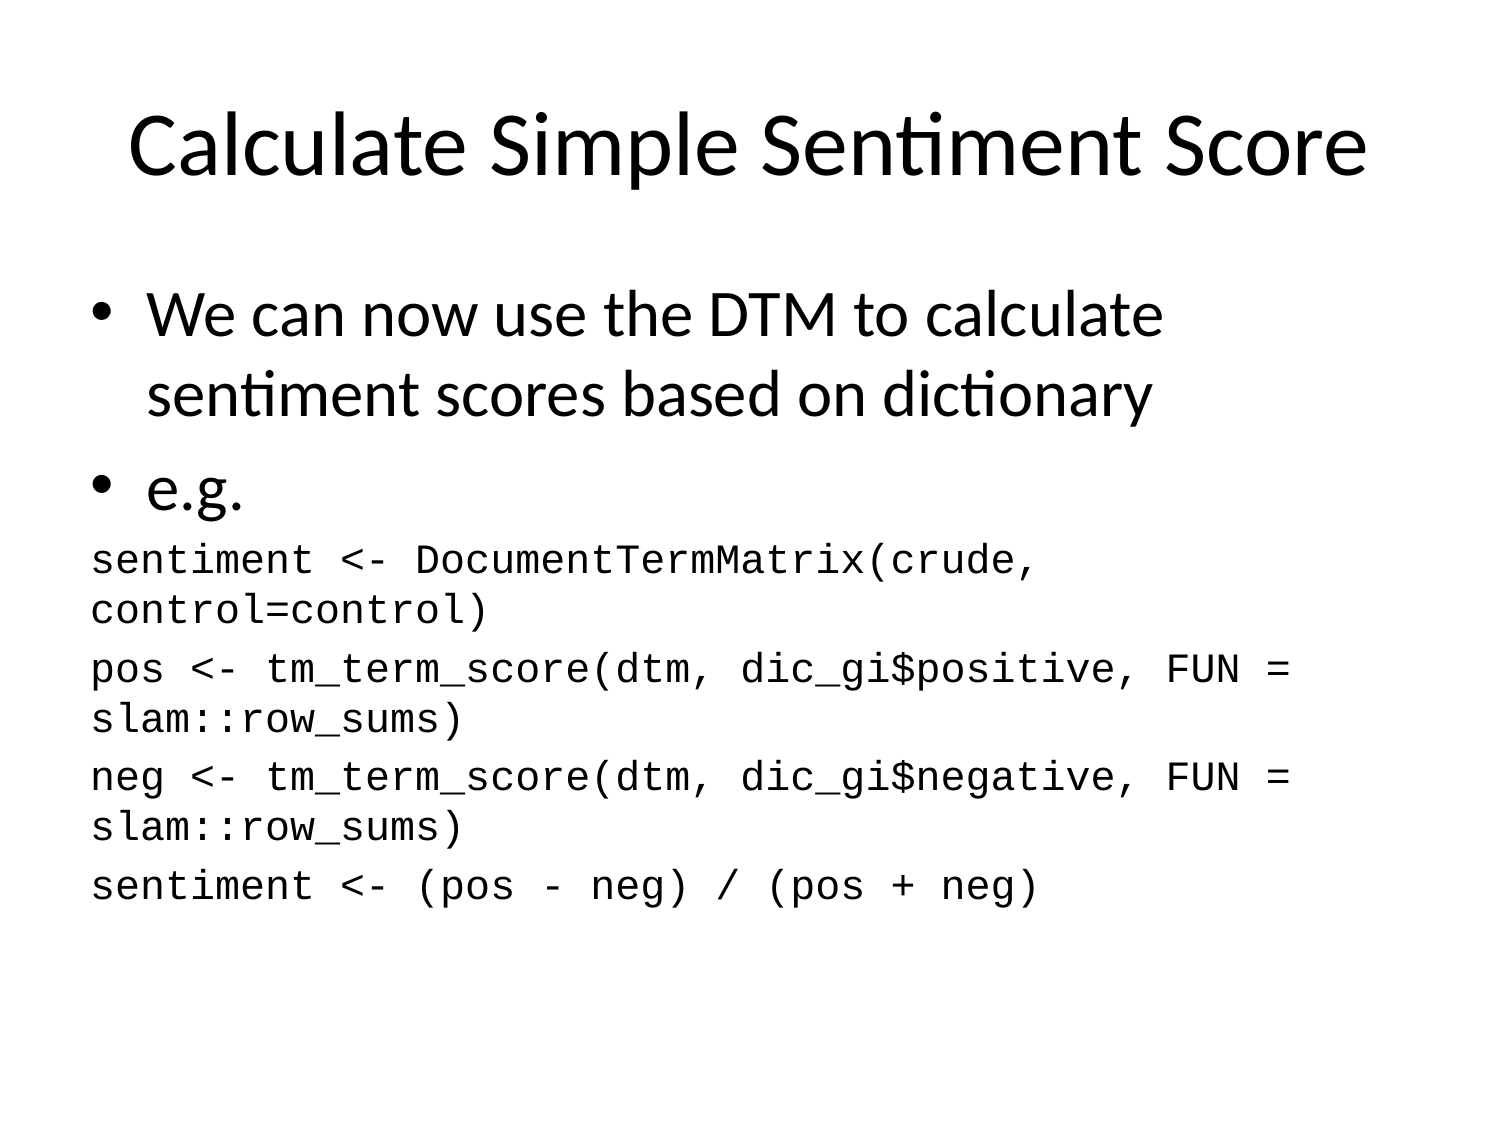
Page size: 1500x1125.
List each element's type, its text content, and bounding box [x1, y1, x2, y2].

list We can now use the DTM to calculate sentiment scores based on dictionary e.g. sentiment <- DocumentTermMatrix(crude, control=control) pos <- tm_term_score(dtm, dic_gi$positive, FUN = slam::row_sums) neg <- tm_term_score(dtm, dic_gi$negative, FUN = slam::row_sums) sentiment <- (pos - neg) / (pos + neg) [75, 262, 1425, 1005]
title Calculate Simple Sentiment Score [75, 45, 1425, 233]
